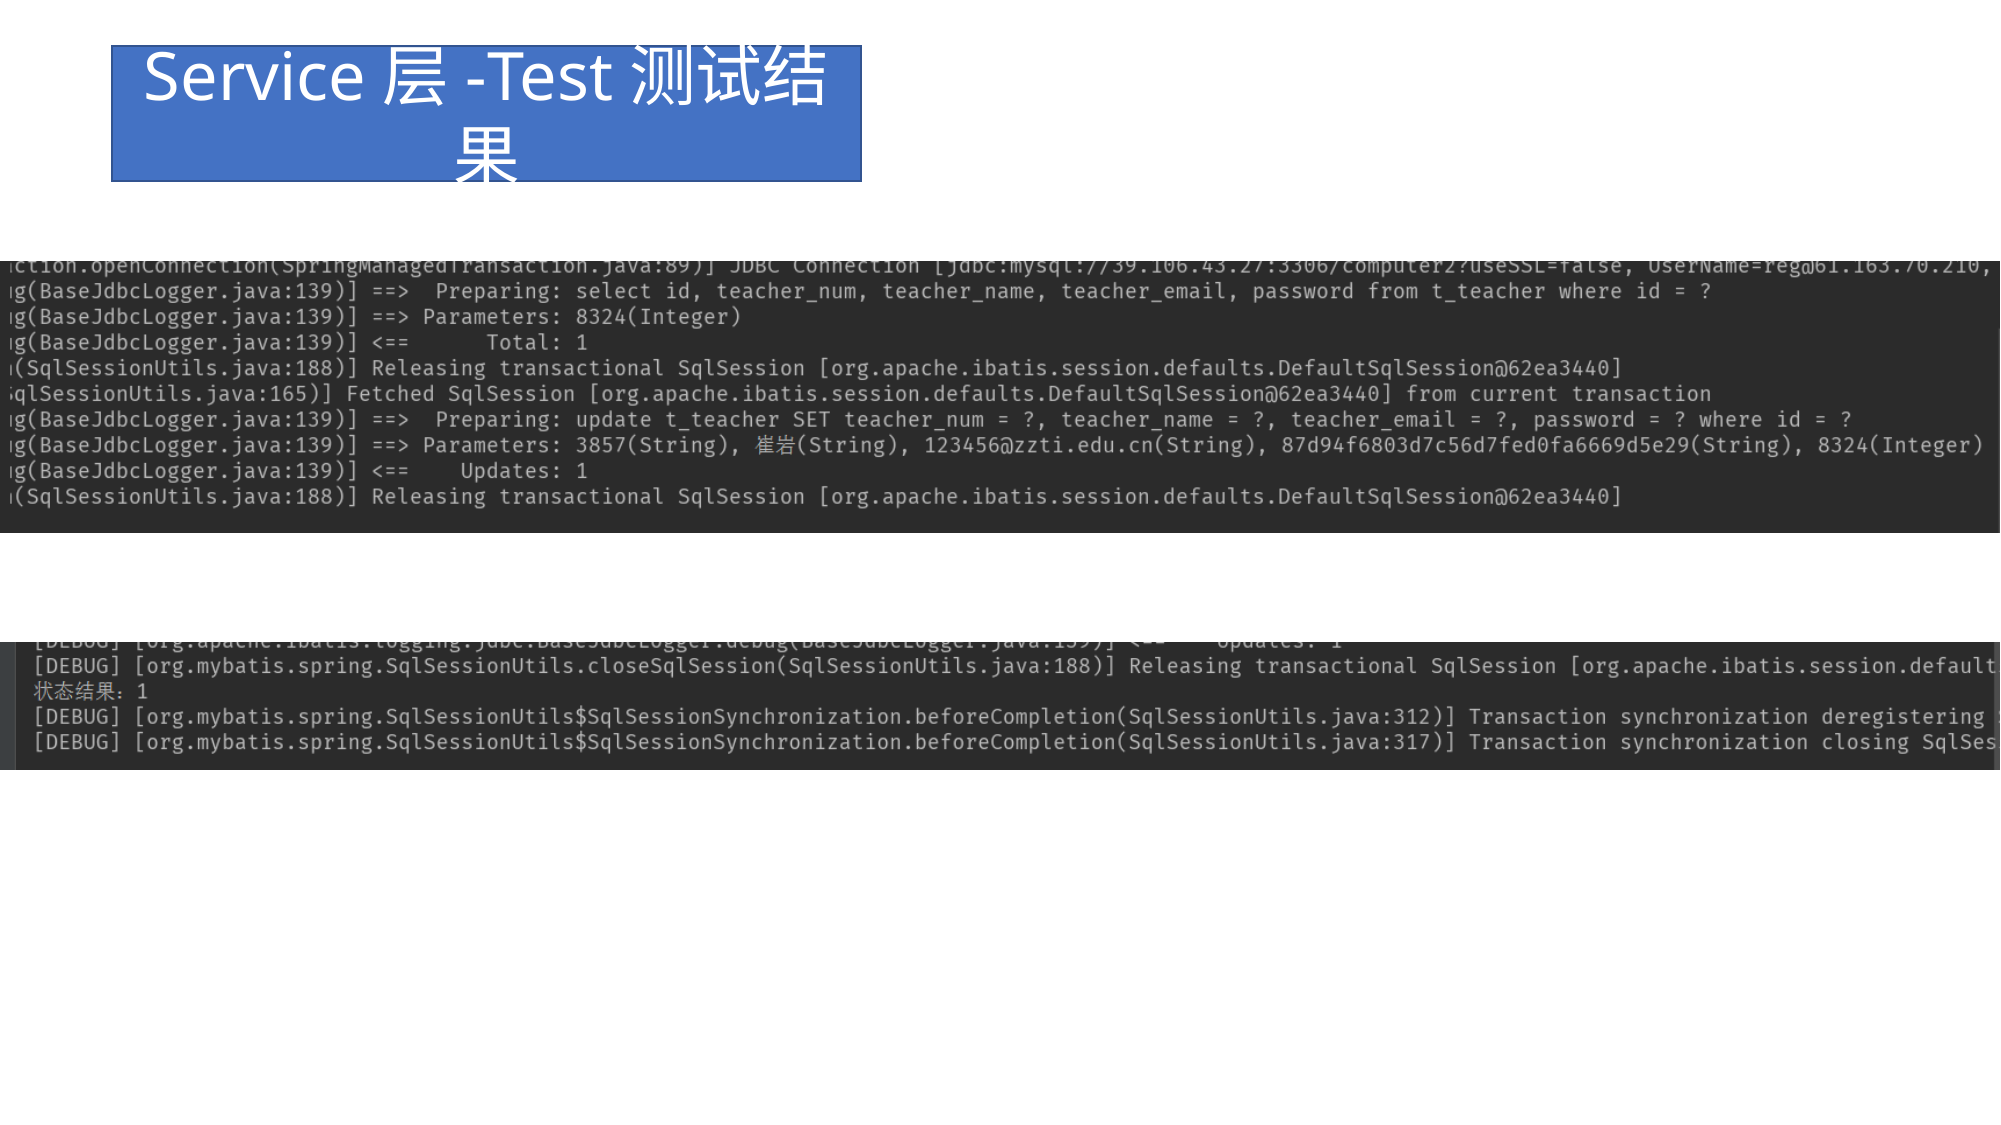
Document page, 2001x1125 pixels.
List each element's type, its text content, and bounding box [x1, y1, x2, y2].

picture [0, 642, 2000, 770]
picture [0, 261, 2000, 533]
text_box Service层-Test测试结果 [111, 45, 862, 182]
